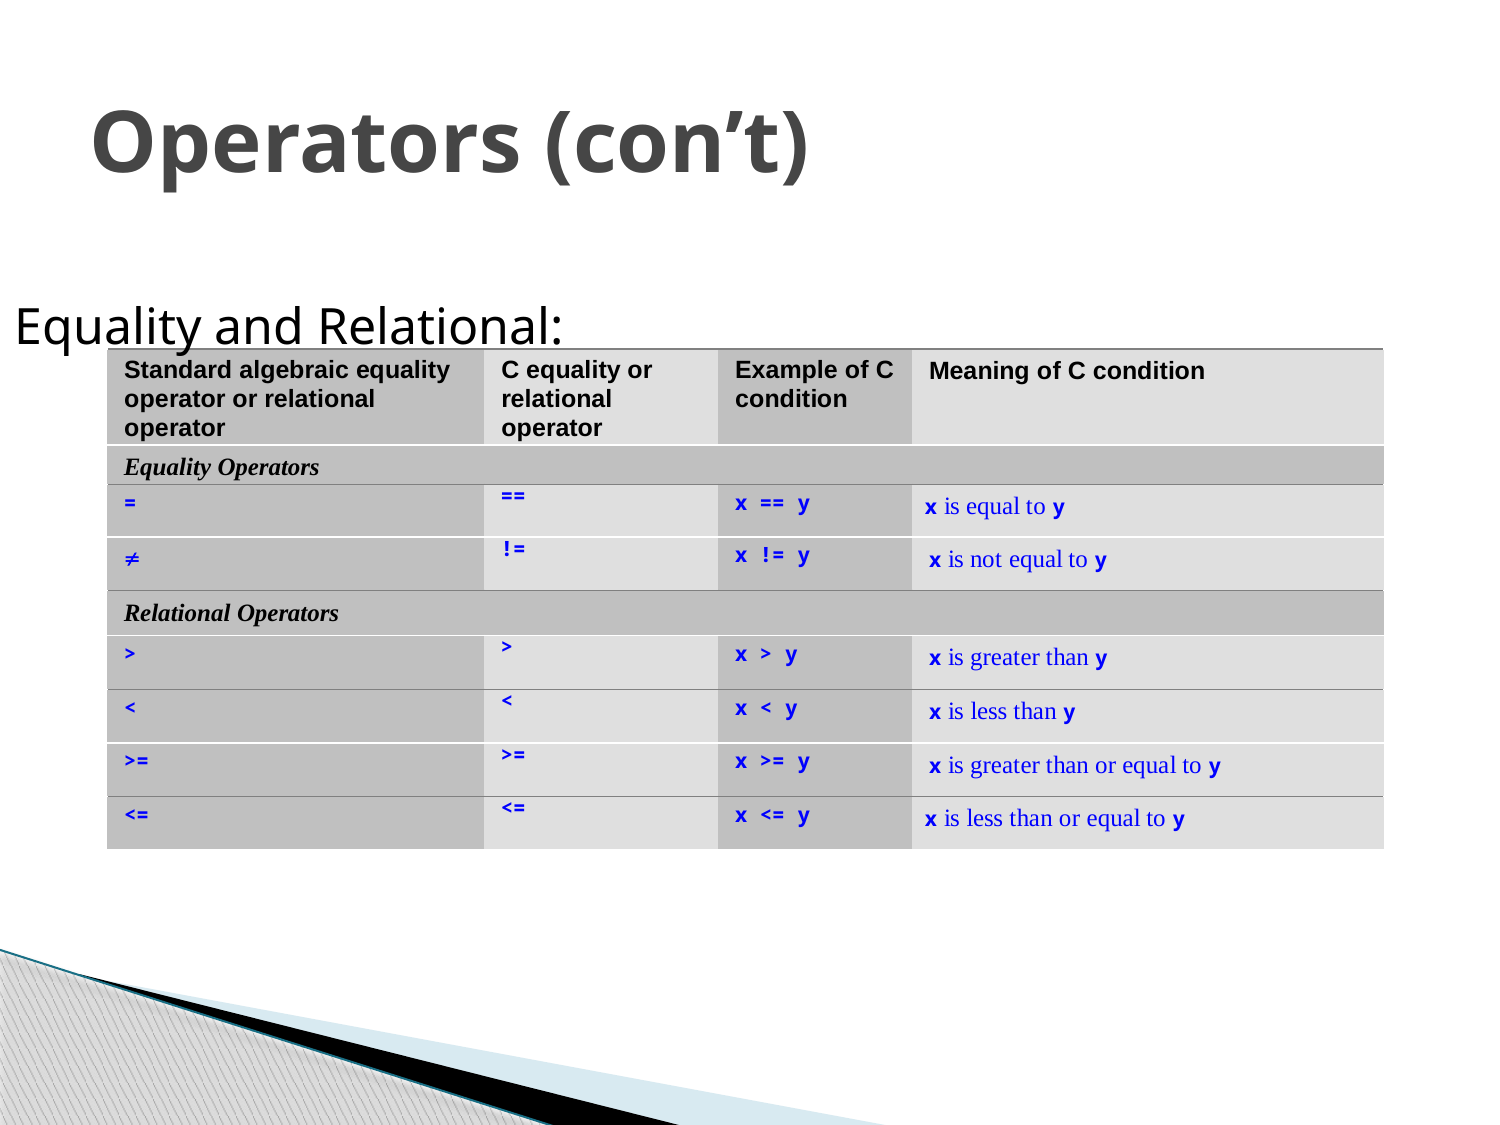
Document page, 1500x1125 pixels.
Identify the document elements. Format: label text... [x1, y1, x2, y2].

text_box Equality and Relational: [0, 287, 588, 363]
title Operators (con’t) [75, 45, 1425, 233]
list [106, 347, 1394, 881]
